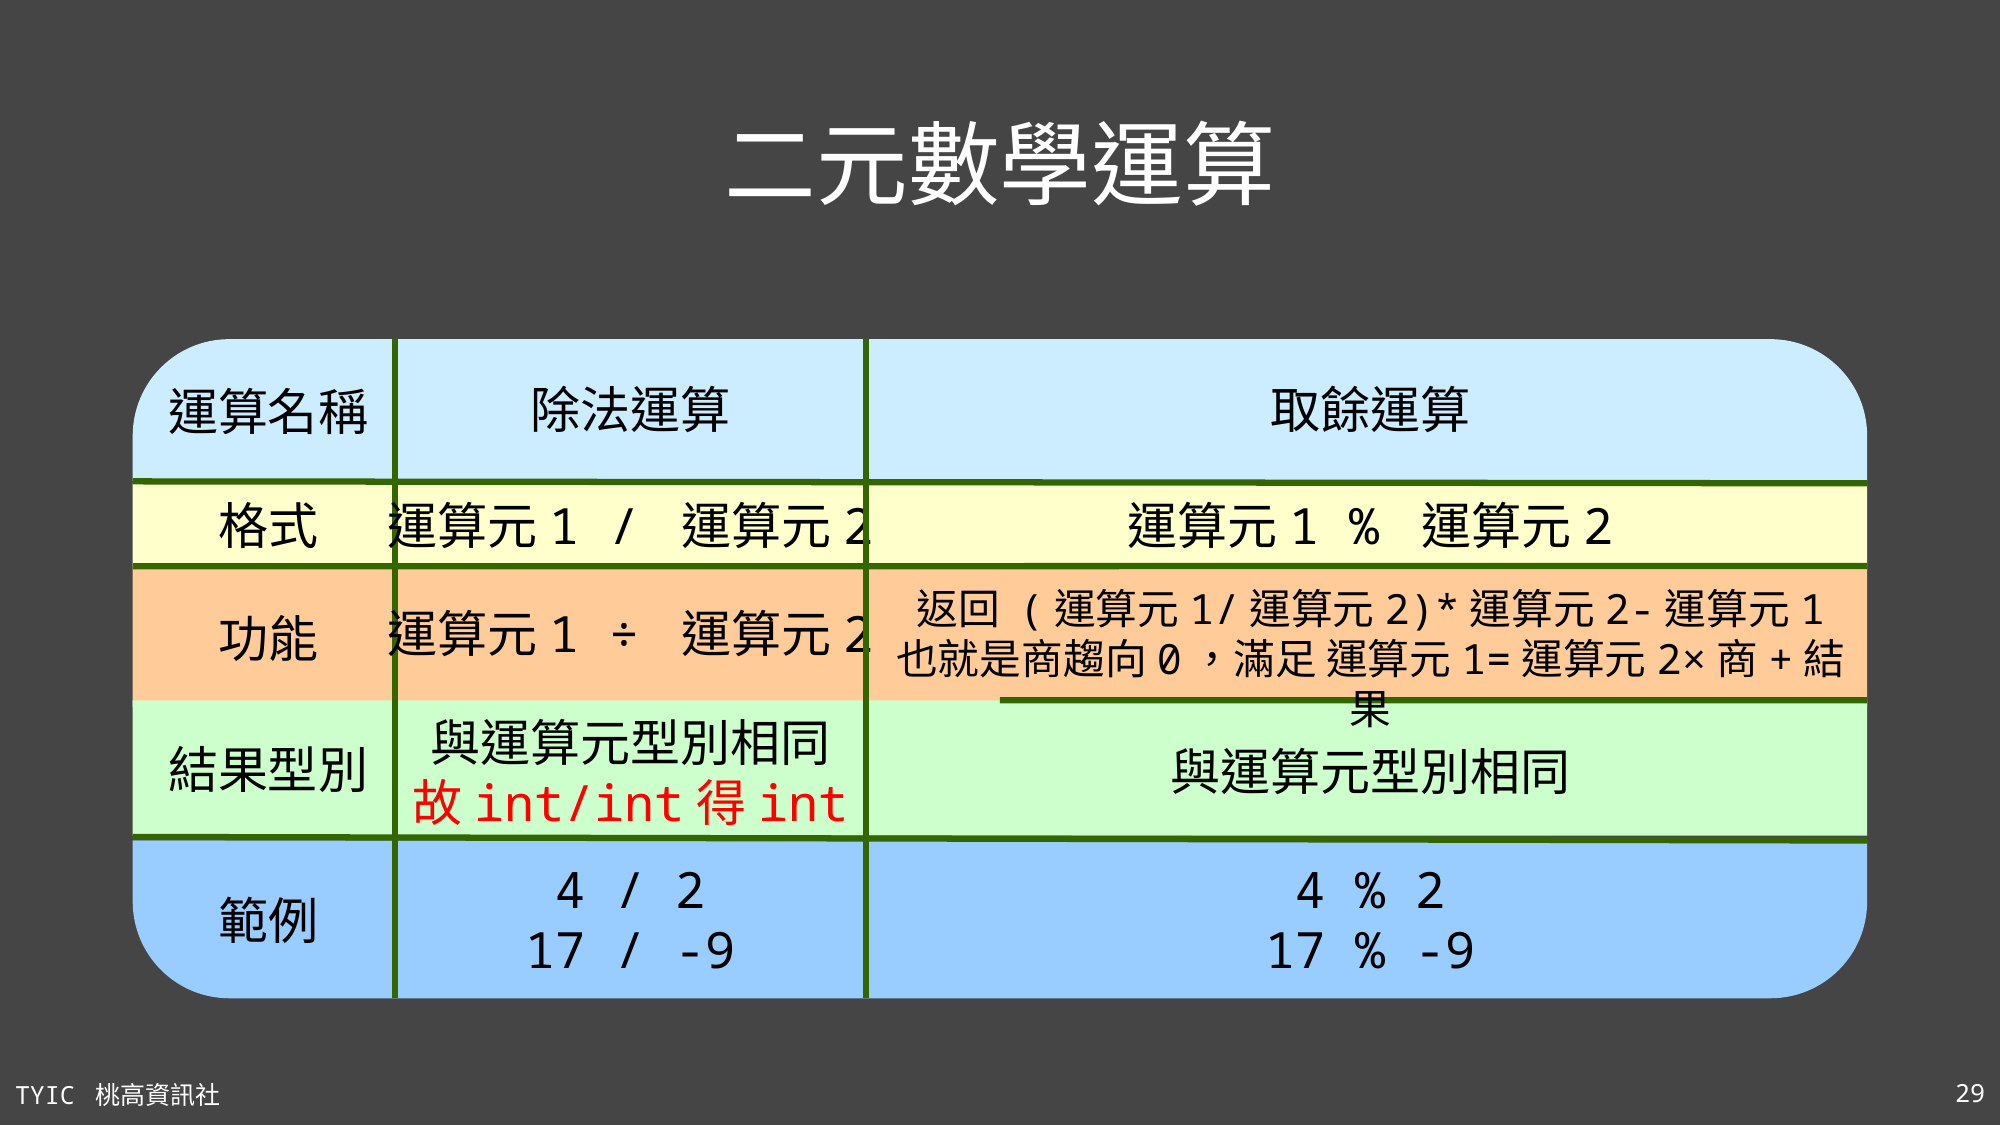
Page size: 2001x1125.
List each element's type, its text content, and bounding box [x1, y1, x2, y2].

title 二元數學運算 [137, 59, 1863, 278]
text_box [132, 339, 1868, 999]
